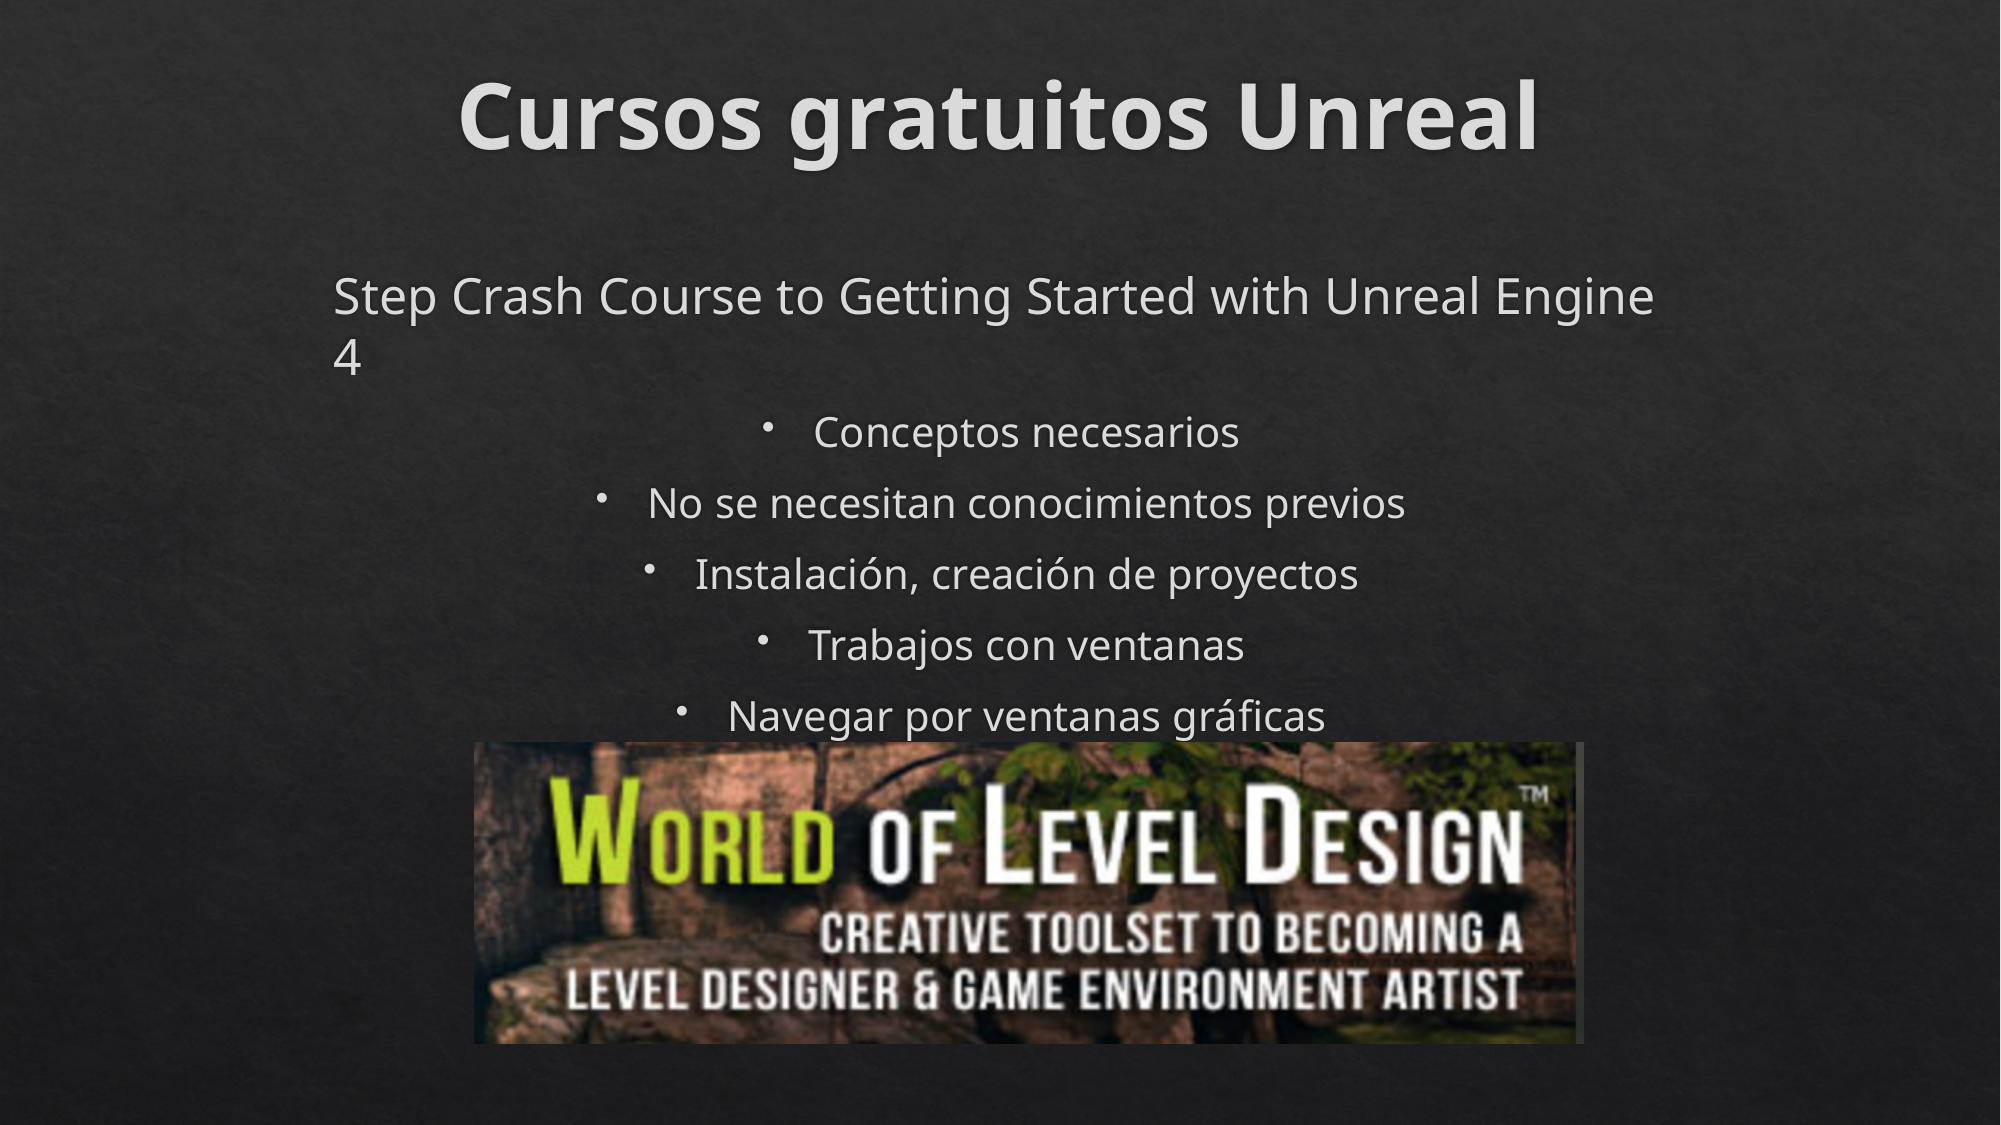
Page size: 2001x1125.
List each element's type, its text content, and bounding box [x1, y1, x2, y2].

title Cursos gratuitos Unreal [149, 33, 1849, 193]
list Step Crash Course to Getting Started with Unreal Engine 4 Conceptos necesarios No se necesitan conocimientos previos Instalación, creación de proyectos Trabajos con ventanas Navegar por ventanas gráficas [312, 257, 1686, 743]
picture [473, 742, 1584, 1044]
